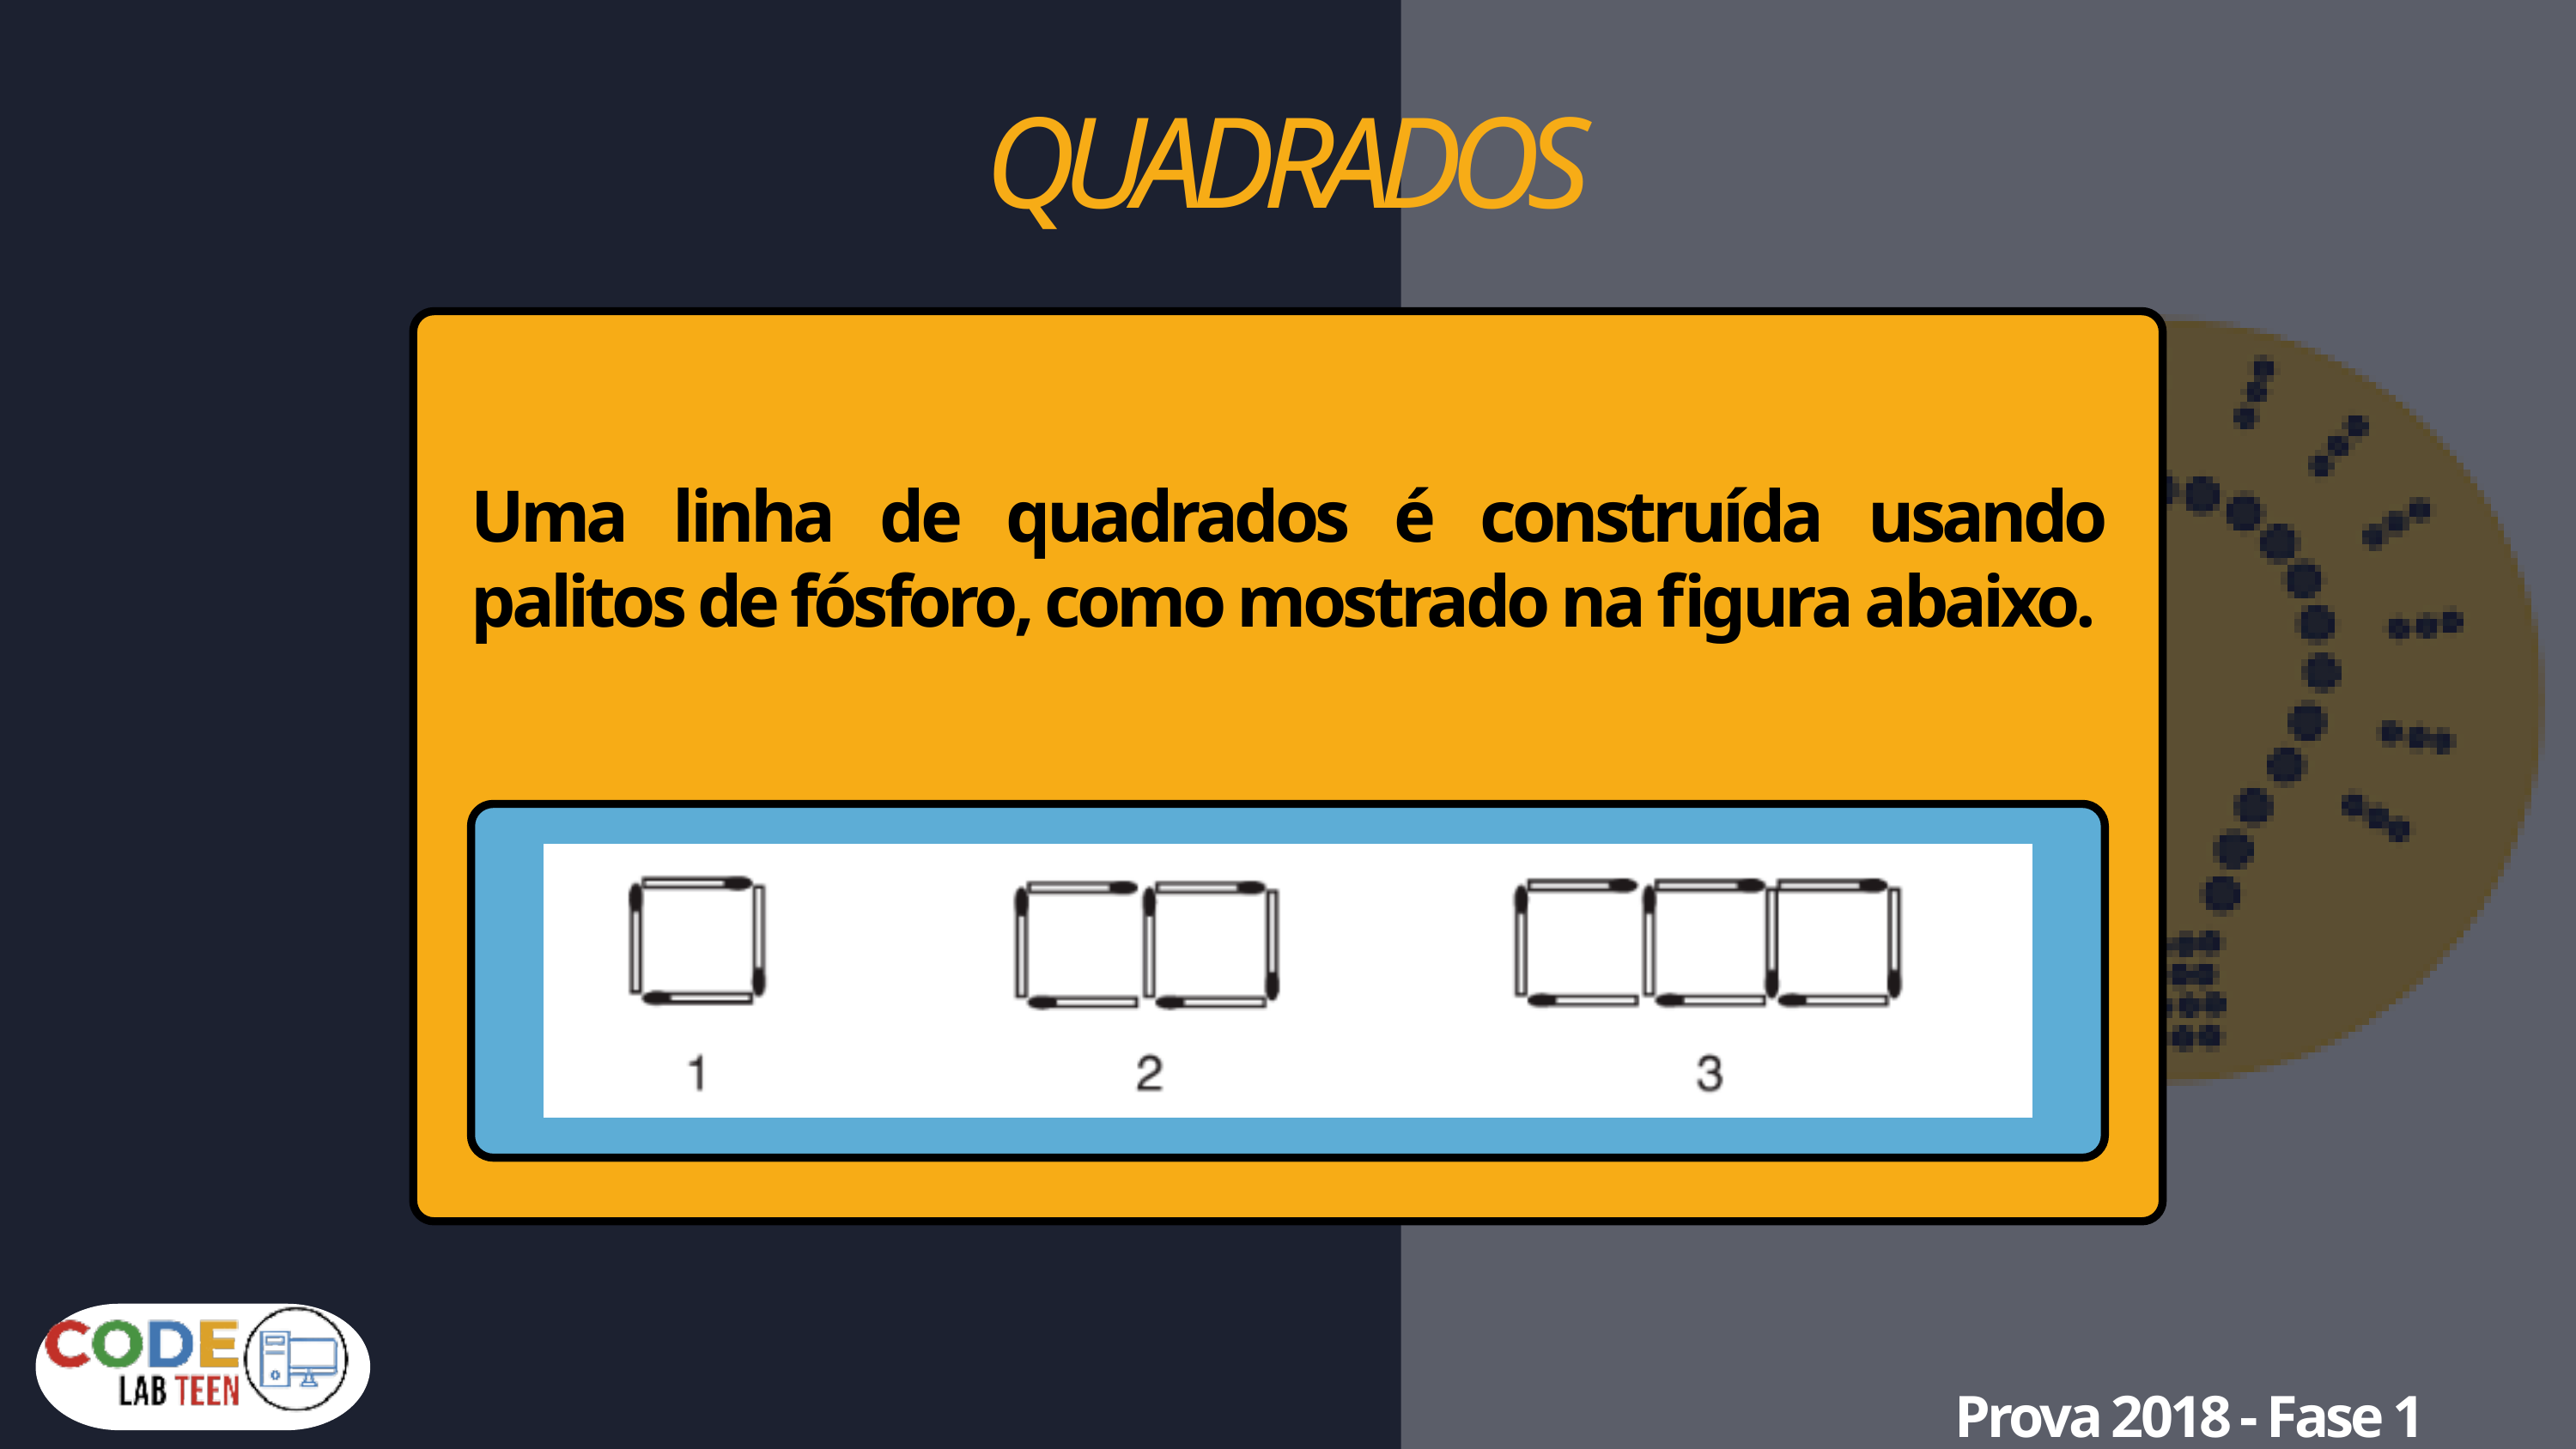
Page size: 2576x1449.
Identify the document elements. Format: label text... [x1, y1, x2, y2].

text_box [35, 1303, 371, 1431]
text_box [1400, 0, 2576, 1449]
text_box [471, 803, 2105, 1158]
text_box QUADRADOS [173, 60, 1396, 233]
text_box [412, 311, 2163, 1222]
text_box [8, 1284, 398, 1449]
